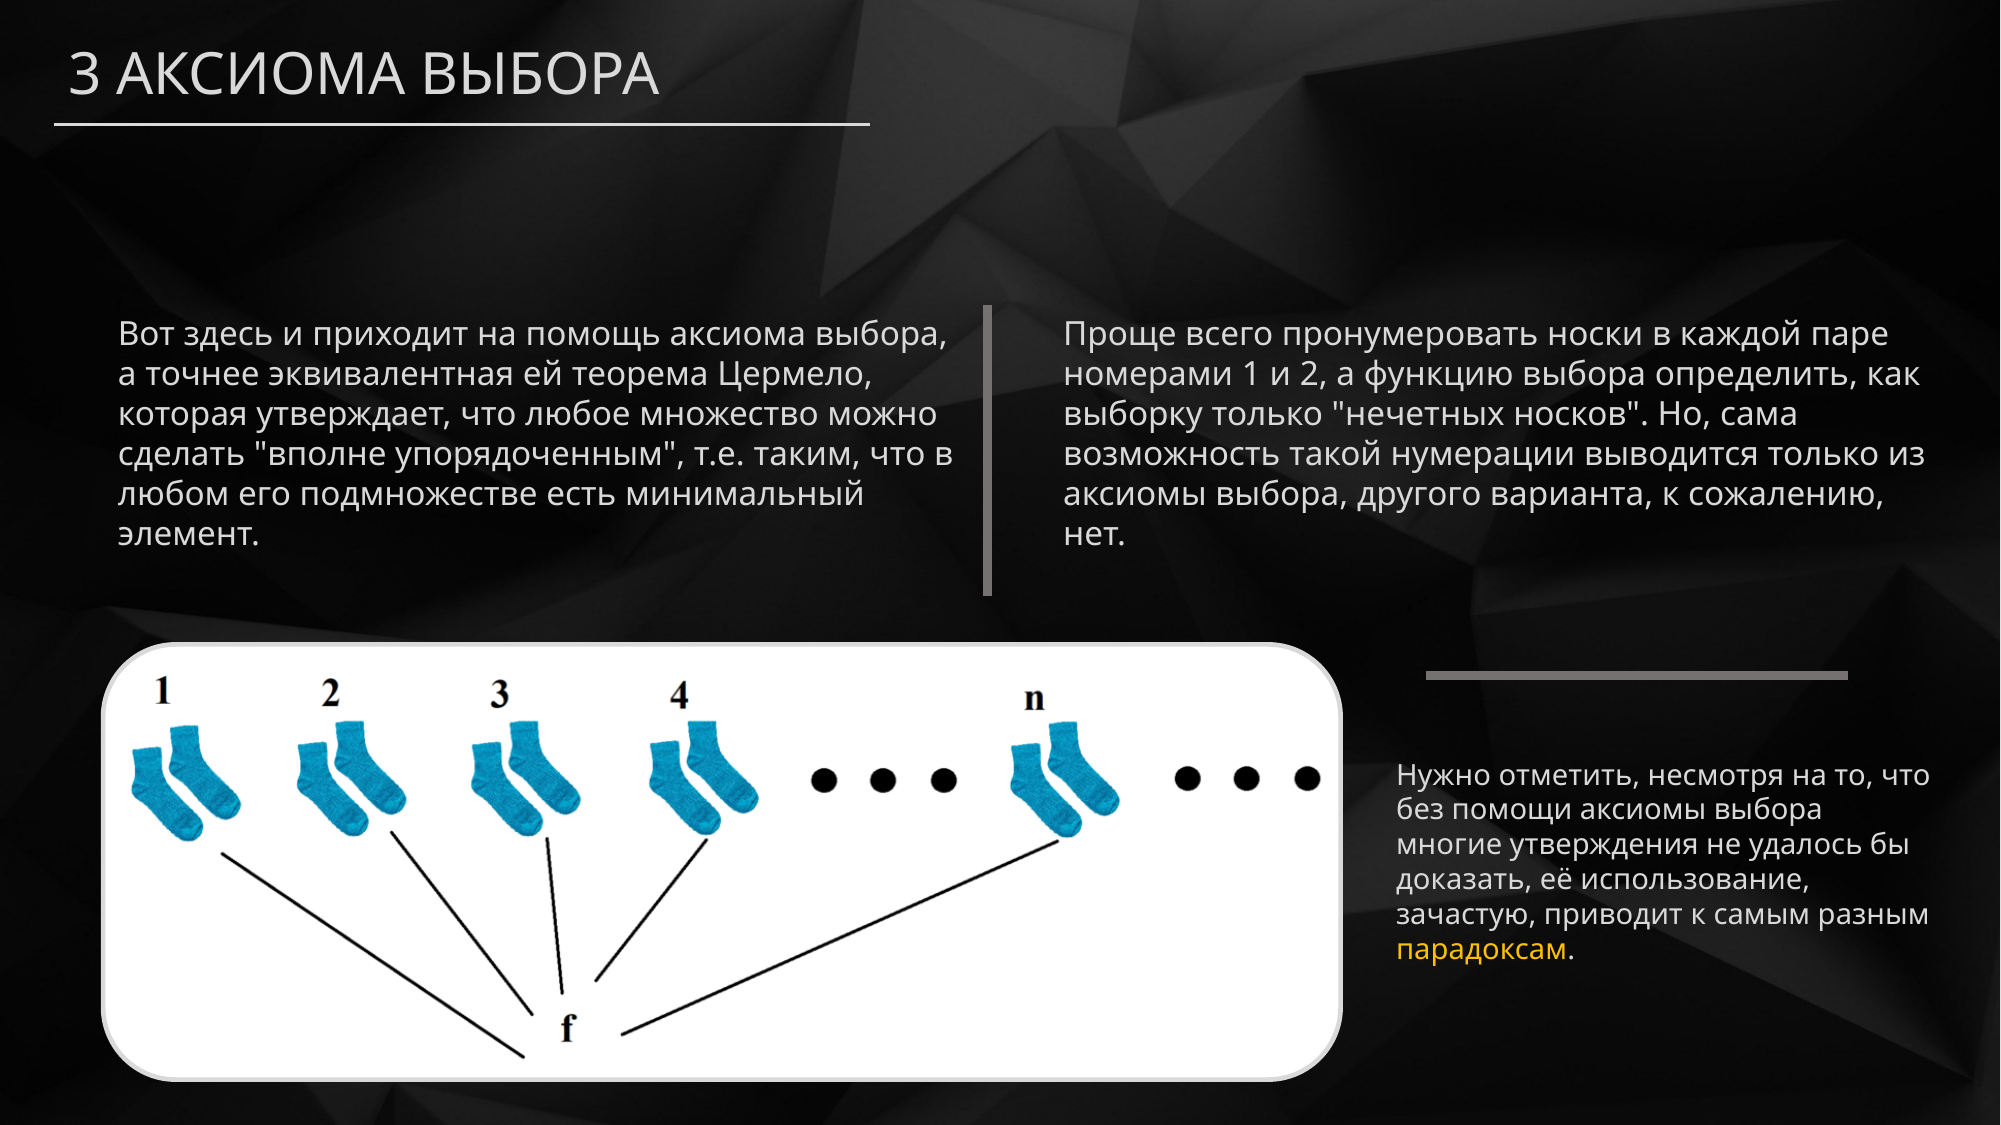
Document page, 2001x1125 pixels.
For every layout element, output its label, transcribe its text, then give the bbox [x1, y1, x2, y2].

text_box Проще всего пронумеровать носки в каждой паре номерами 1 и 2, а функцию выбора определить, как выборку только "нечетных носков". Но, сама возможность такой нумерации выводится только из аксиомы выбора, другого варианта, к сожалению, нет. [1048, 304, 1947, 560]
text_box Нужно отметить, несмотря на то, что без помощи аксиомы выбора многие утверждения не удалось бы доказать, её использование, зачастую, приводит к самым разным парадоксам. [1381, 748, 1947, 973]
picture [0, 0, 2001, 1125]
text_box 3 АКСИОМА ВЫБОРА [53, 28, 2000, 114]
text_box Вот здесь и приходит на помощь аксиома выбора, а точнее эквивалентная ей теорема Цермело, которая утверждает, что любое множество можно сделать "вполне упорядоченным", т.е. таким, что в любом его подмножестве есть минимальный элемент. [103, 304, 974, 560]
